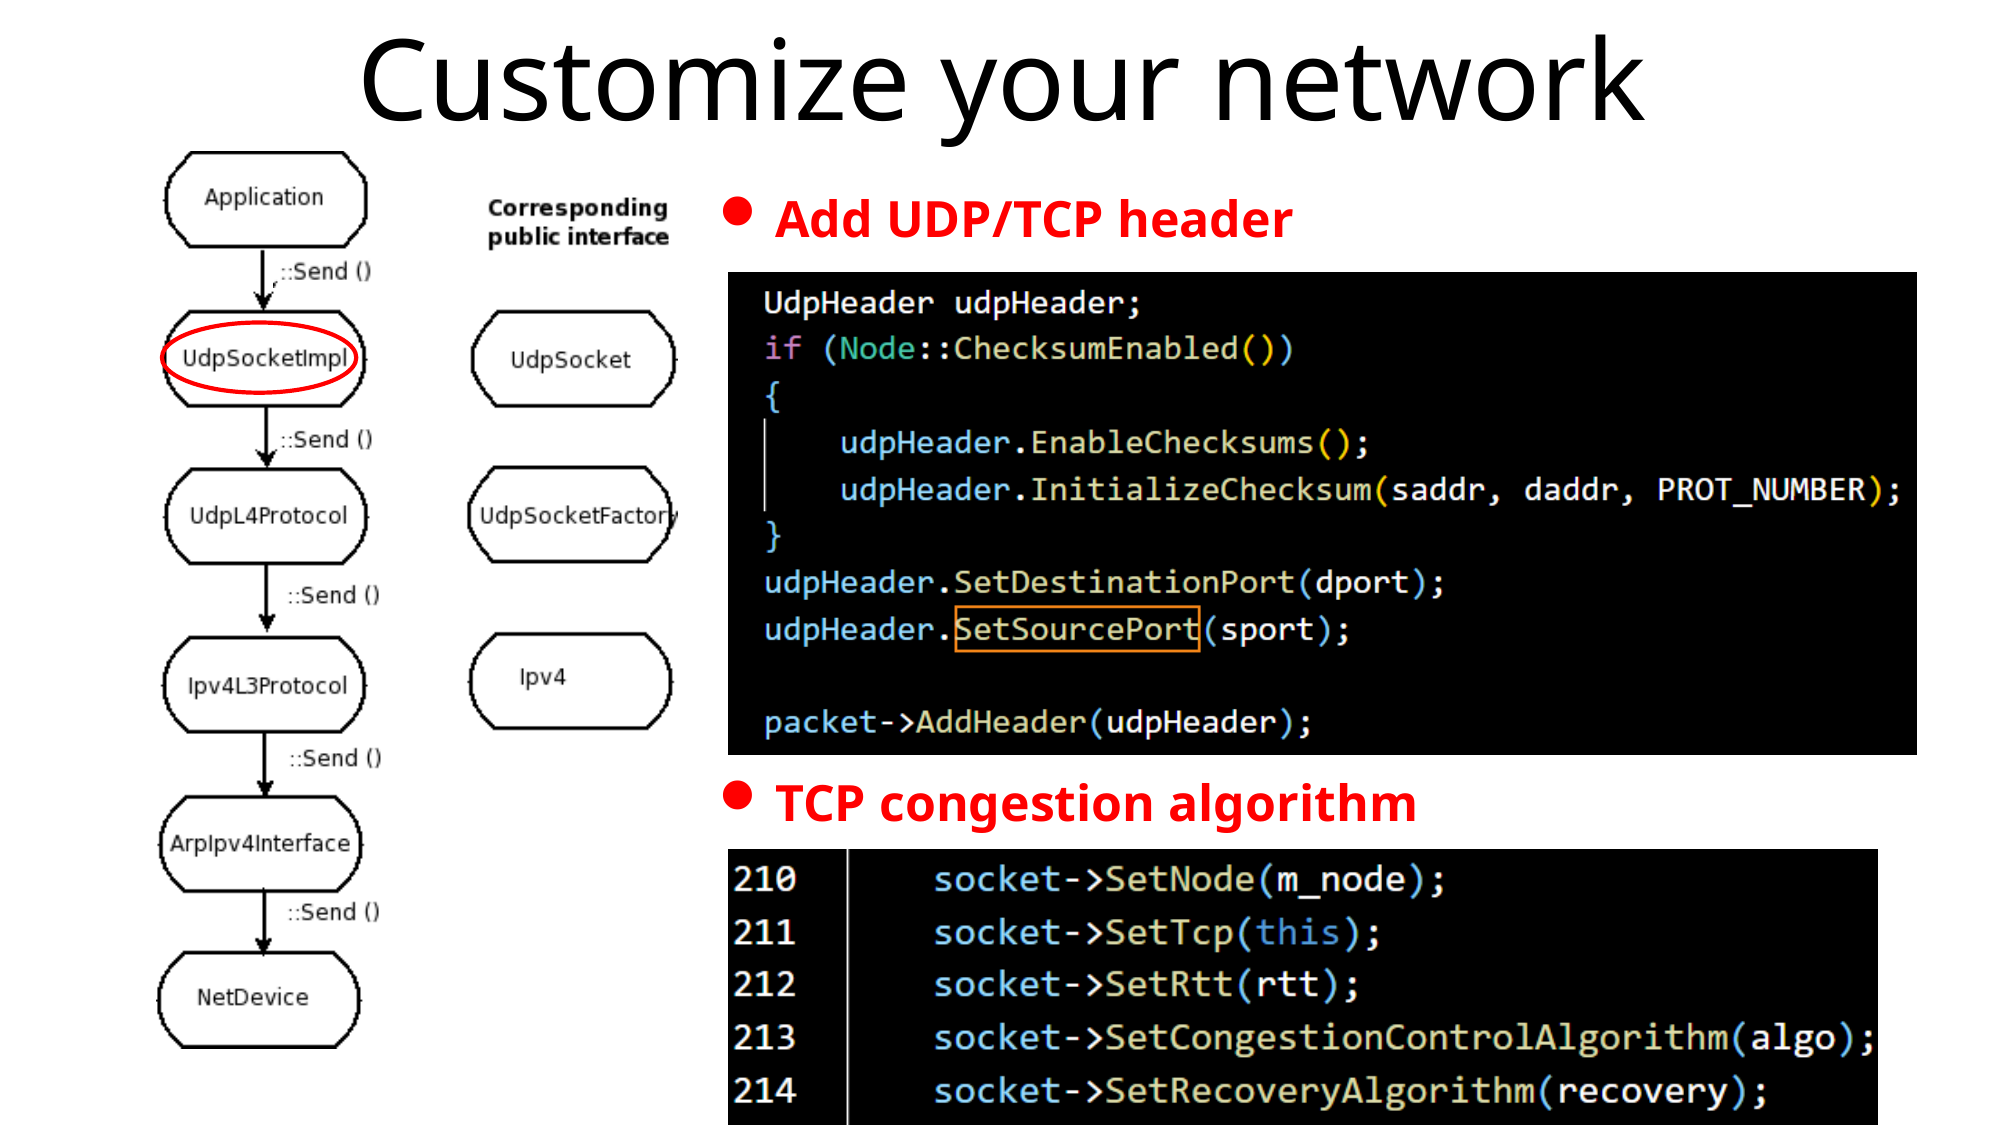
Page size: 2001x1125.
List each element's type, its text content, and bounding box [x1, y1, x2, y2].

text_box TCP congestion algorithm [704, 763, 1891, 840]
text_box Add UDP/TCP header [704, 180, 1891, 256]
text_box Customize your network [342, 0, 1663, 150]
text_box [156, 151, 678, 1049]
picture [728, 272, 1917, 755]
picture [728, 849, 1878, 1125]
